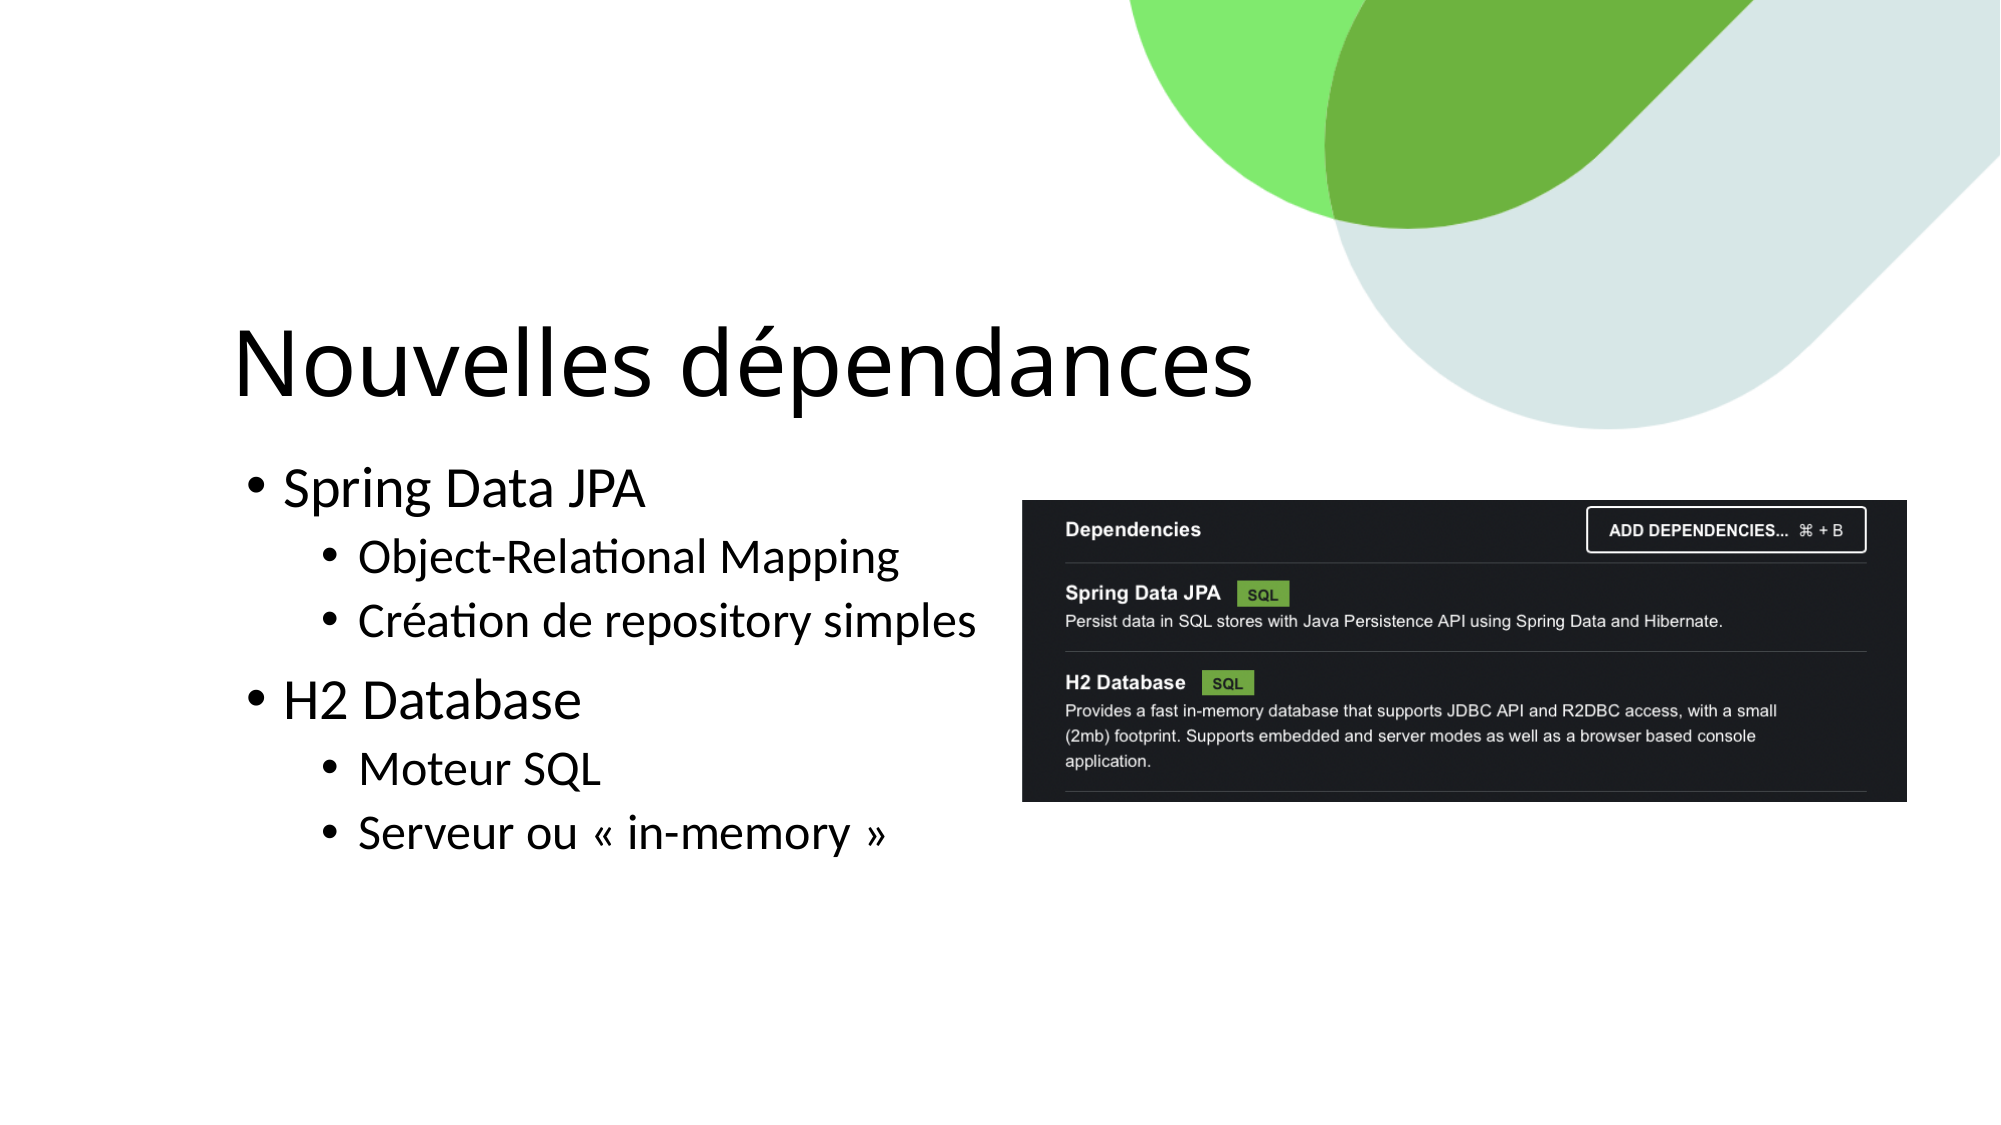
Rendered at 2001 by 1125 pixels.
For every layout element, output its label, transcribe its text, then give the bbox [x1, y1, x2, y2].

list [205, 424, 1931, 1125]
picture [1022, 500, 1907, 802]
text_box Spring Data JPA Object-Relational Mapping Création de repository simples H2 Database Moteur SQL Serveur ou « in-memory » [230, 449, 1562, 1113]
picture [1093, 0, 2000, 497]
title Nouvelles dépendances [216, 257, 1093, 424]
